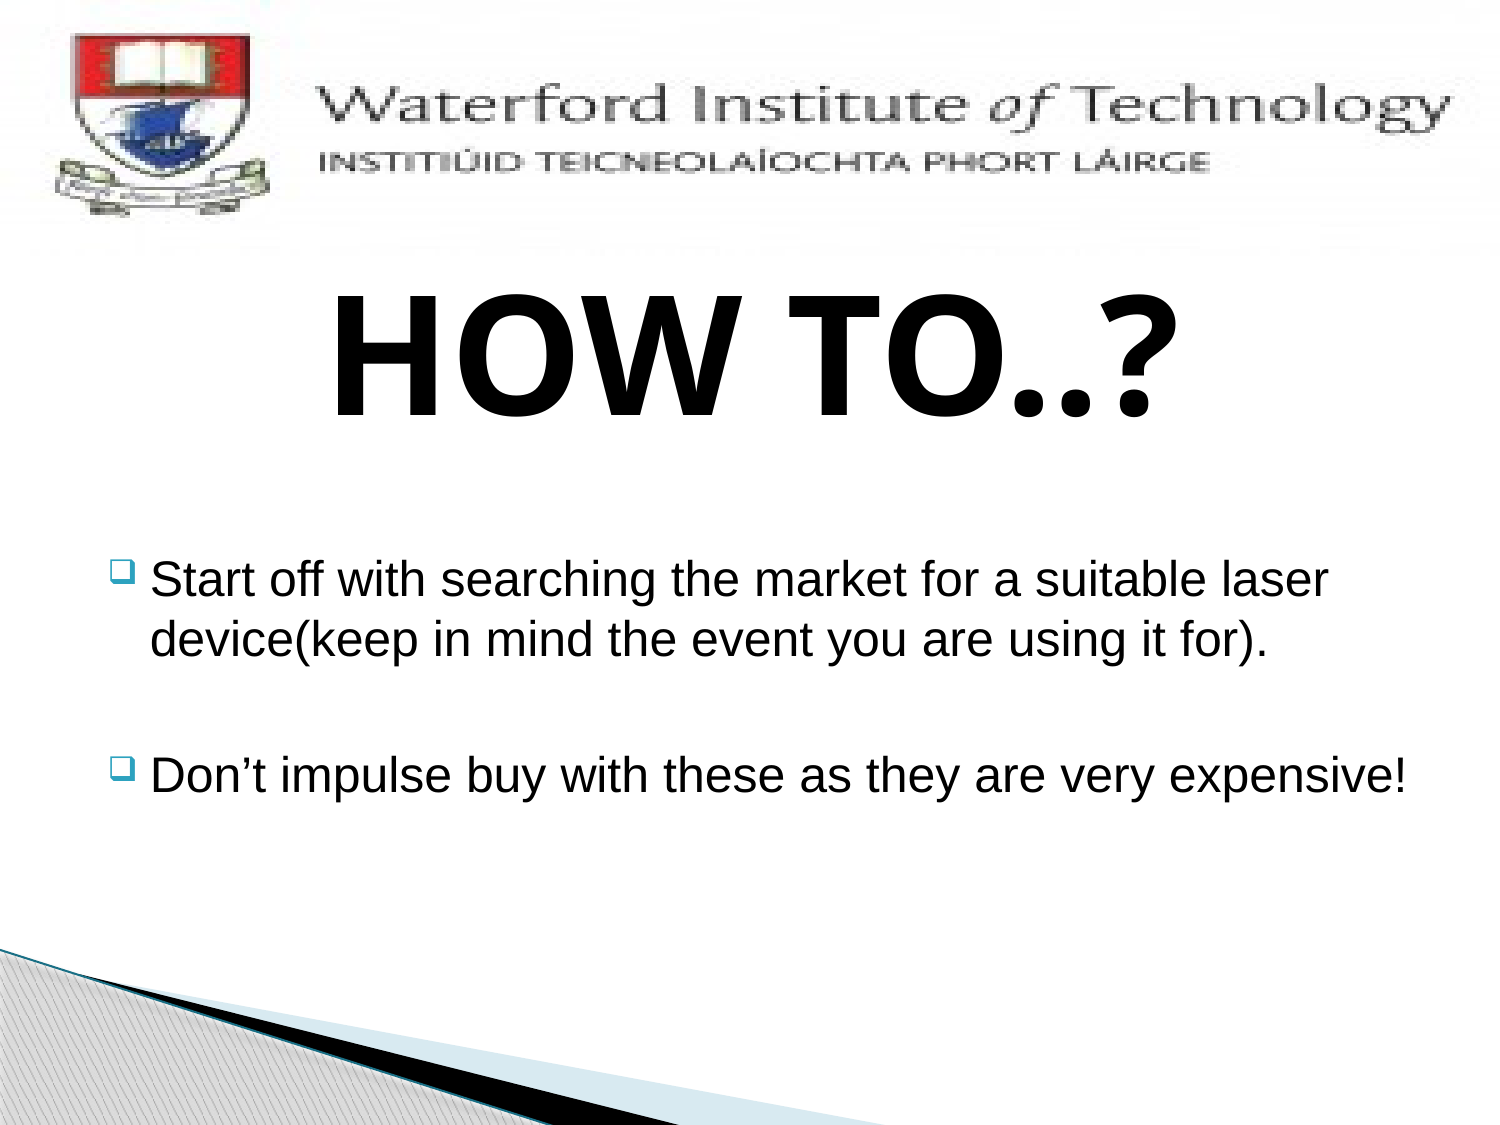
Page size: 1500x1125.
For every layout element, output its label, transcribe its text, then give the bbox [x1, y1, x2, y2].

picture [0, 0, 1500, 256]
title HOW TO..? [76, 255, 1427, 443]
list Start off with searching the market for a suitable laser device(keep in mind the event you are using it for). Don’t impulse buy with these as they are very expensive! [75, 538, 1425, 986]
